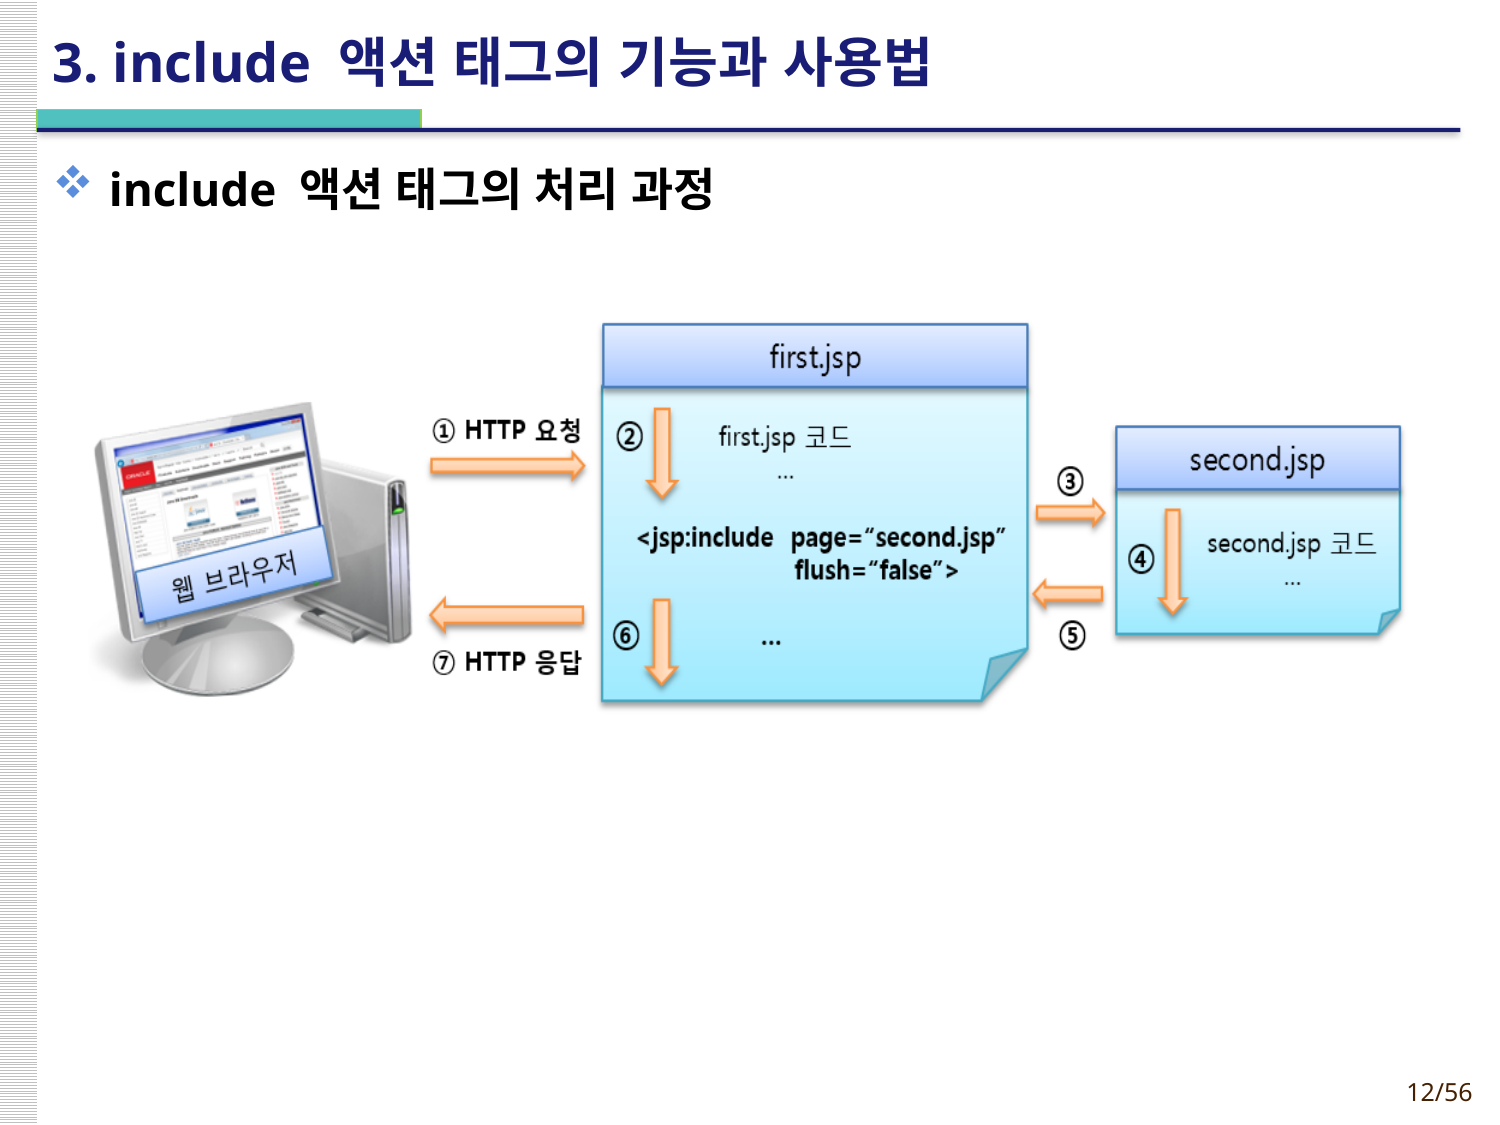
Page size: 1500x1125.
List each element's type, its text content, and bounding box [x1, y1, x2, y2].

title 3. include 액션 태그의 기능과 사용법 [37, 13, 1278, 109]
picture [88, 315, 1412, 716]
list include 액션 태그의 처리 과정 [37, 152, 1463, 1091]
